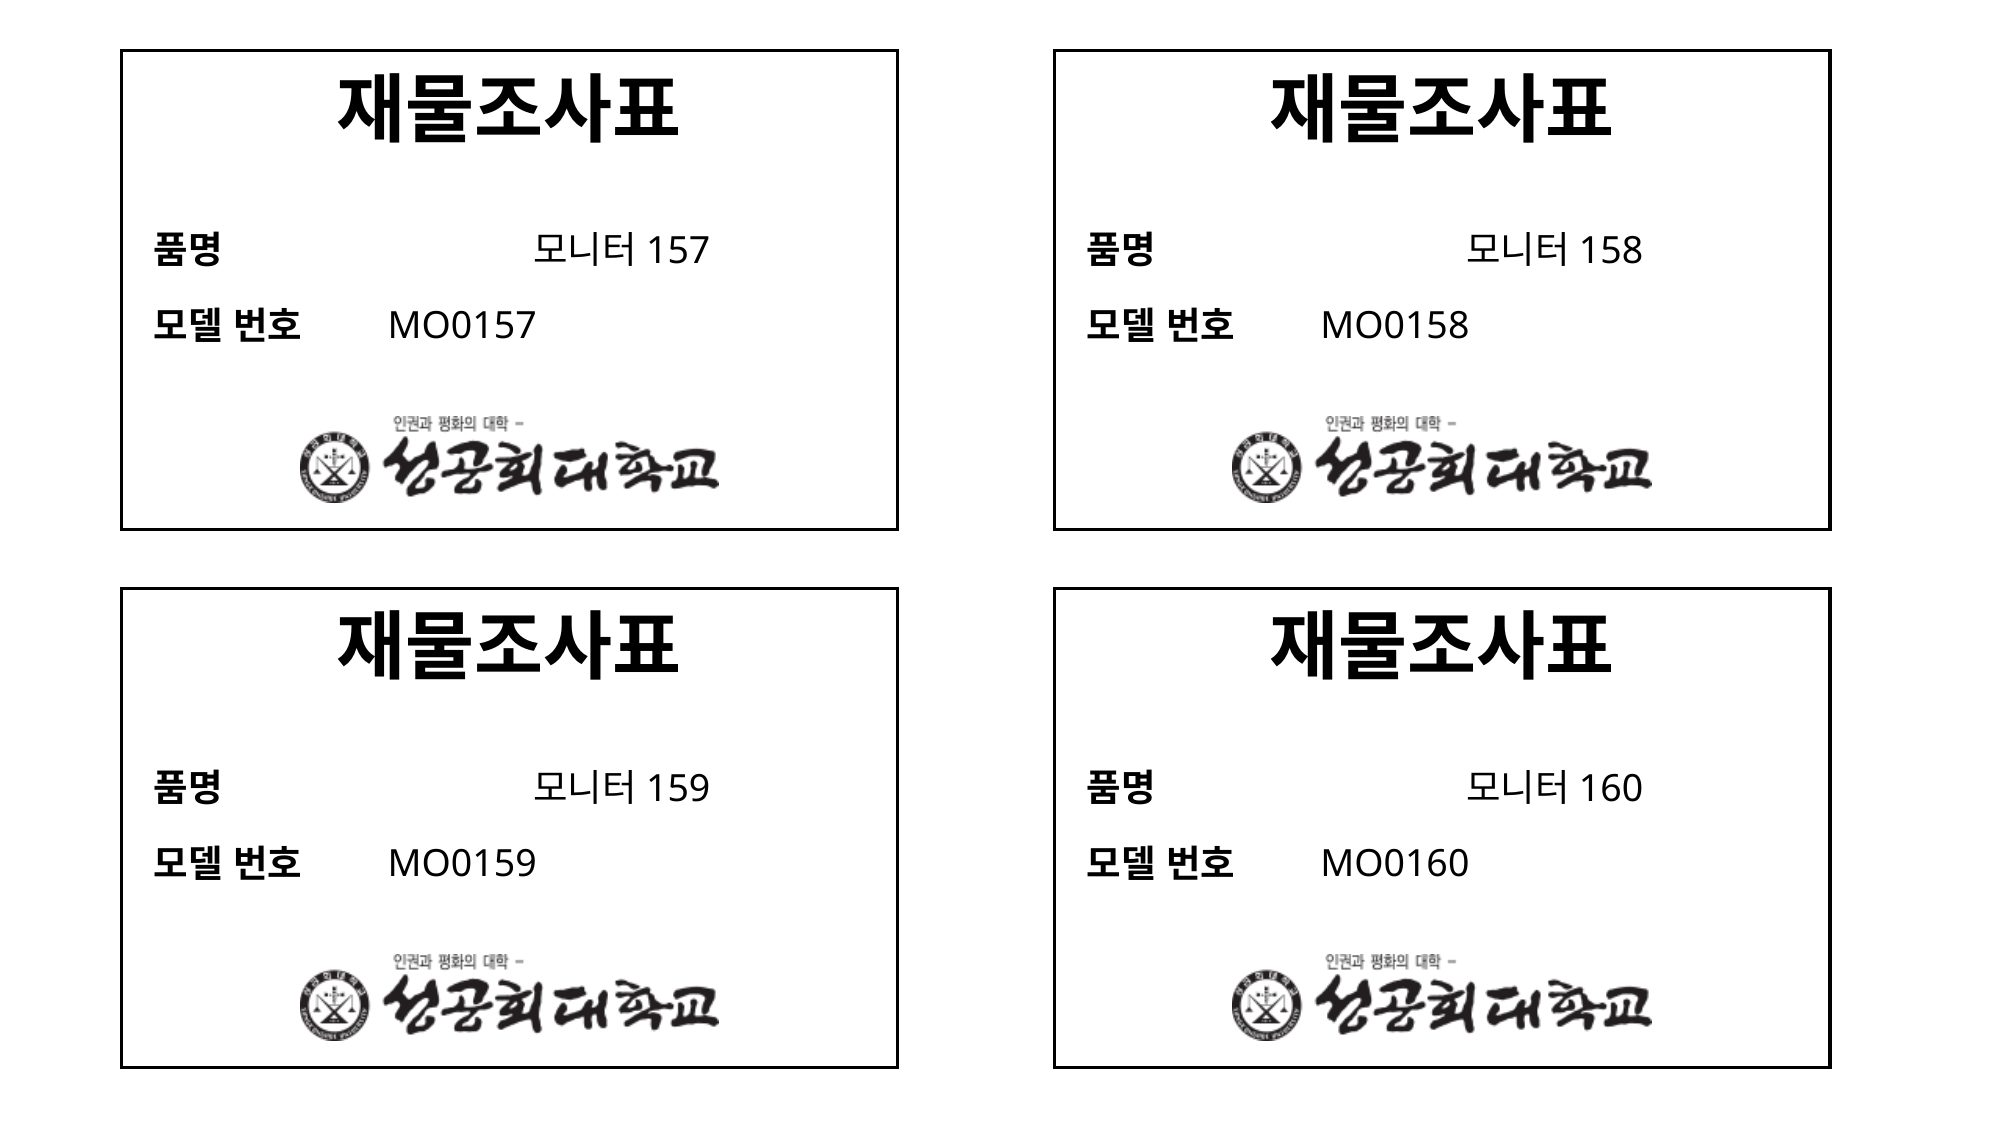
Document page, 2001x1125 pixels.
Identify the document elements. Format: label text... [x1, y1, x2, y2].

text_box MO0158 [1305, 293, 1805, 354]
text_box 모델 번호 [1071, 294, 1292, 355]
text_box MO0160 [1305, 831, 1805, 892]
text_box 모델 번호 [1071, 832, 1292, 892]
text_box 모델 번호 [139, 294, 359, 355]
picture [299, 953, 720, 1041]
text_box 재물조사표 [1254, 591, 1630, 697]
text_box [120, 587, 899, 1069]
picture [1232, 953, 1653, 1041]
picture [1232, 415, 1653, 503]
text_box 재물조사표 [322, 53, 697, 159]
text_box 모델 번호 [139, 832, 359, 892]
text_box [1053, 587, 1832, 1069]
text_box 재물조사표 [322, 591, 697, 697]
text_box 품명 [1071, 218, 1292, 279]
text_box 모니터158 [1451, 218, 1659, 279]
text_box 모니터157 [518, 218, 726, 279]
text_box [120, 49, 899, 531]
text_box 품명 [139, 756, 359, 817]
text_box 모니터160 [1451, 756, 1659, 817]
text_box [1053, 49, 1832, 531]
picture [299, 415, 720, 503]
text_box 모니터159 [518, 756, 726, 817]
text_box 재물조사표 [1254, 53, 1630, 159]
text_box 품명 [139, 218, 359, 279]
text_box MO0159 [372, 831, 872, 892]
text_box 품명 [1071, 756, 1292, 817]
text_box MO0157 [372, 293, 872, 354]
